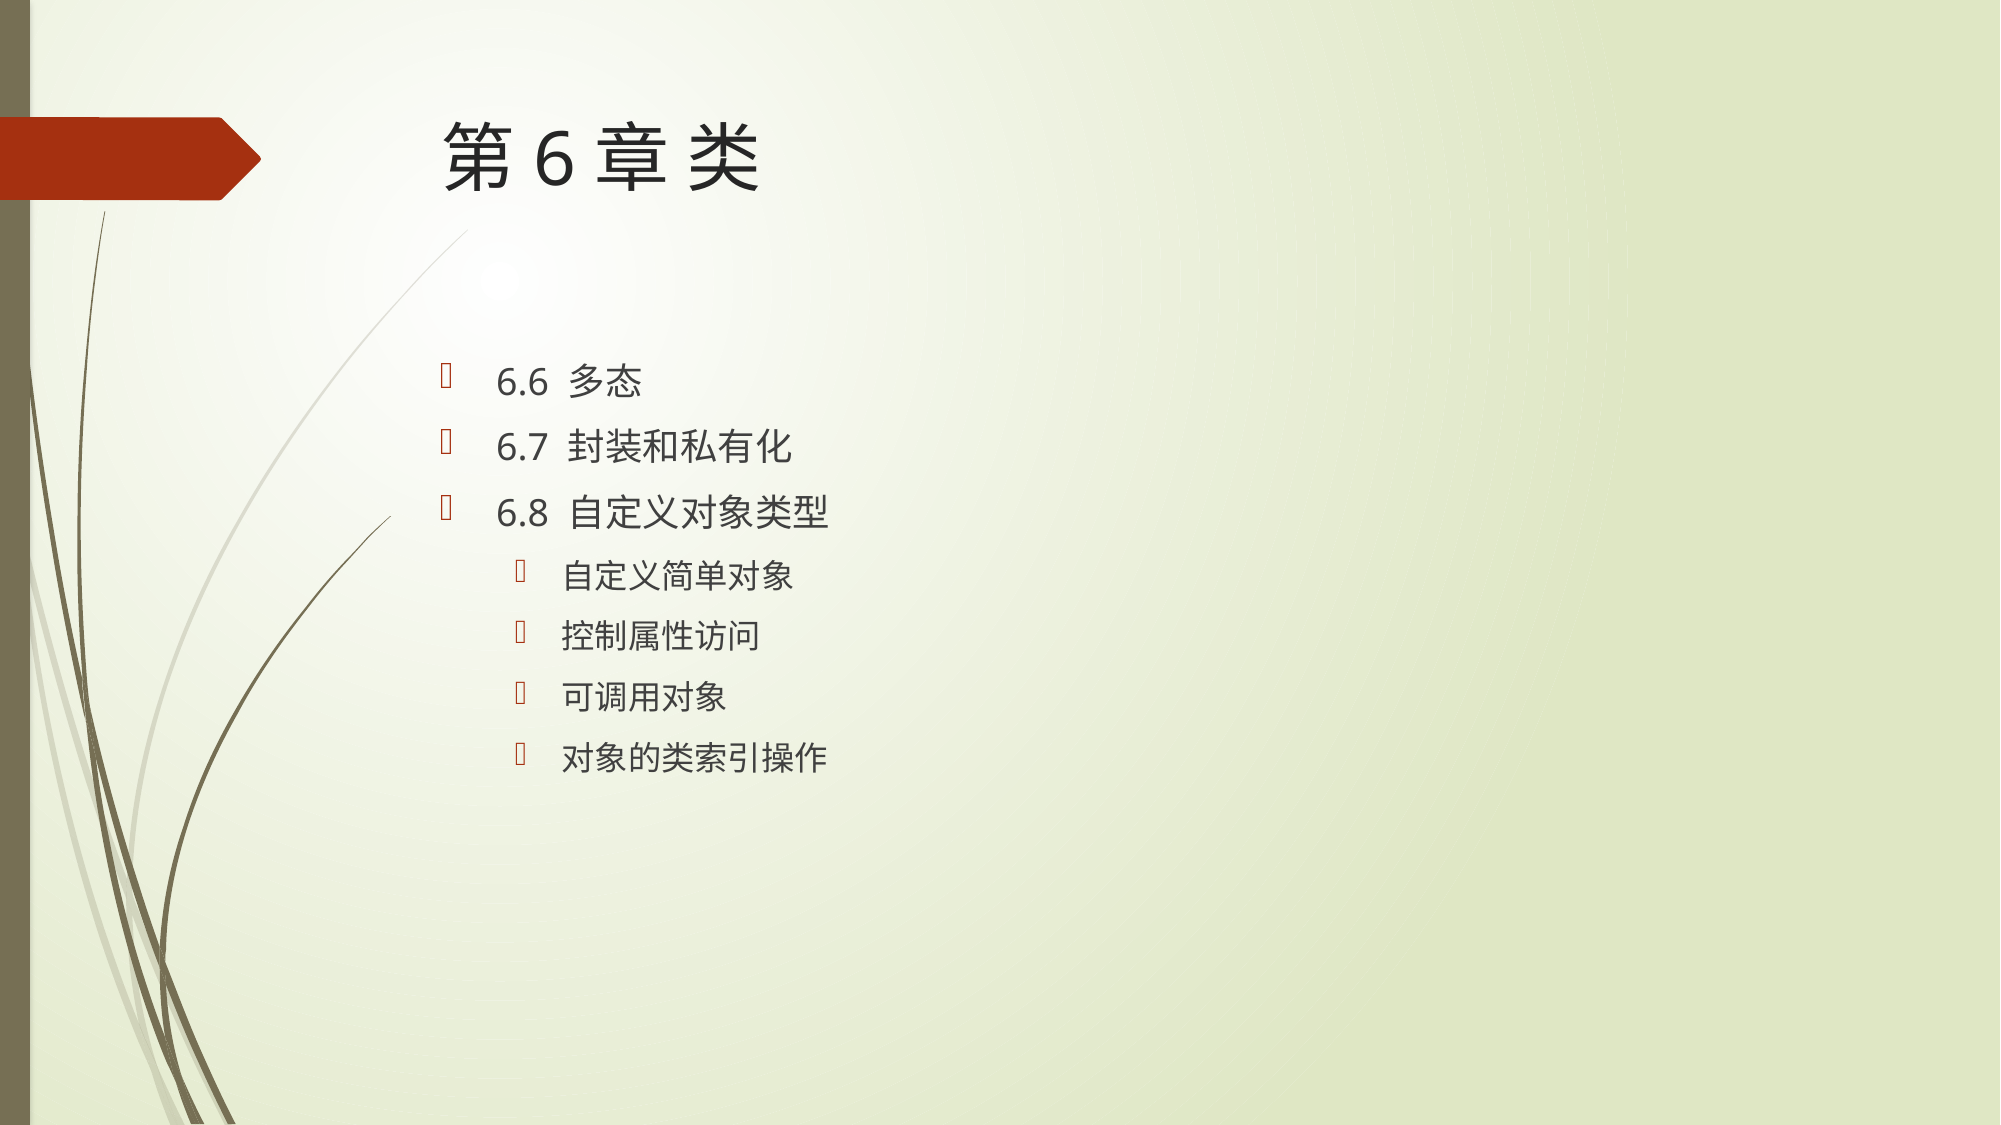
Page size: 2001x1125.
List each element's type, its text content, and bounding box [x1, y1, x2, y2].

list 6.6 多态 6.7 封装和私有化 6.8 自定义对象类型 自定义简单对象 控制属性访问 可调用对象 对象的类索引操作 [424, 350, 1888, 970]
title 第6章 类 [425, 102, 1888, 313]
